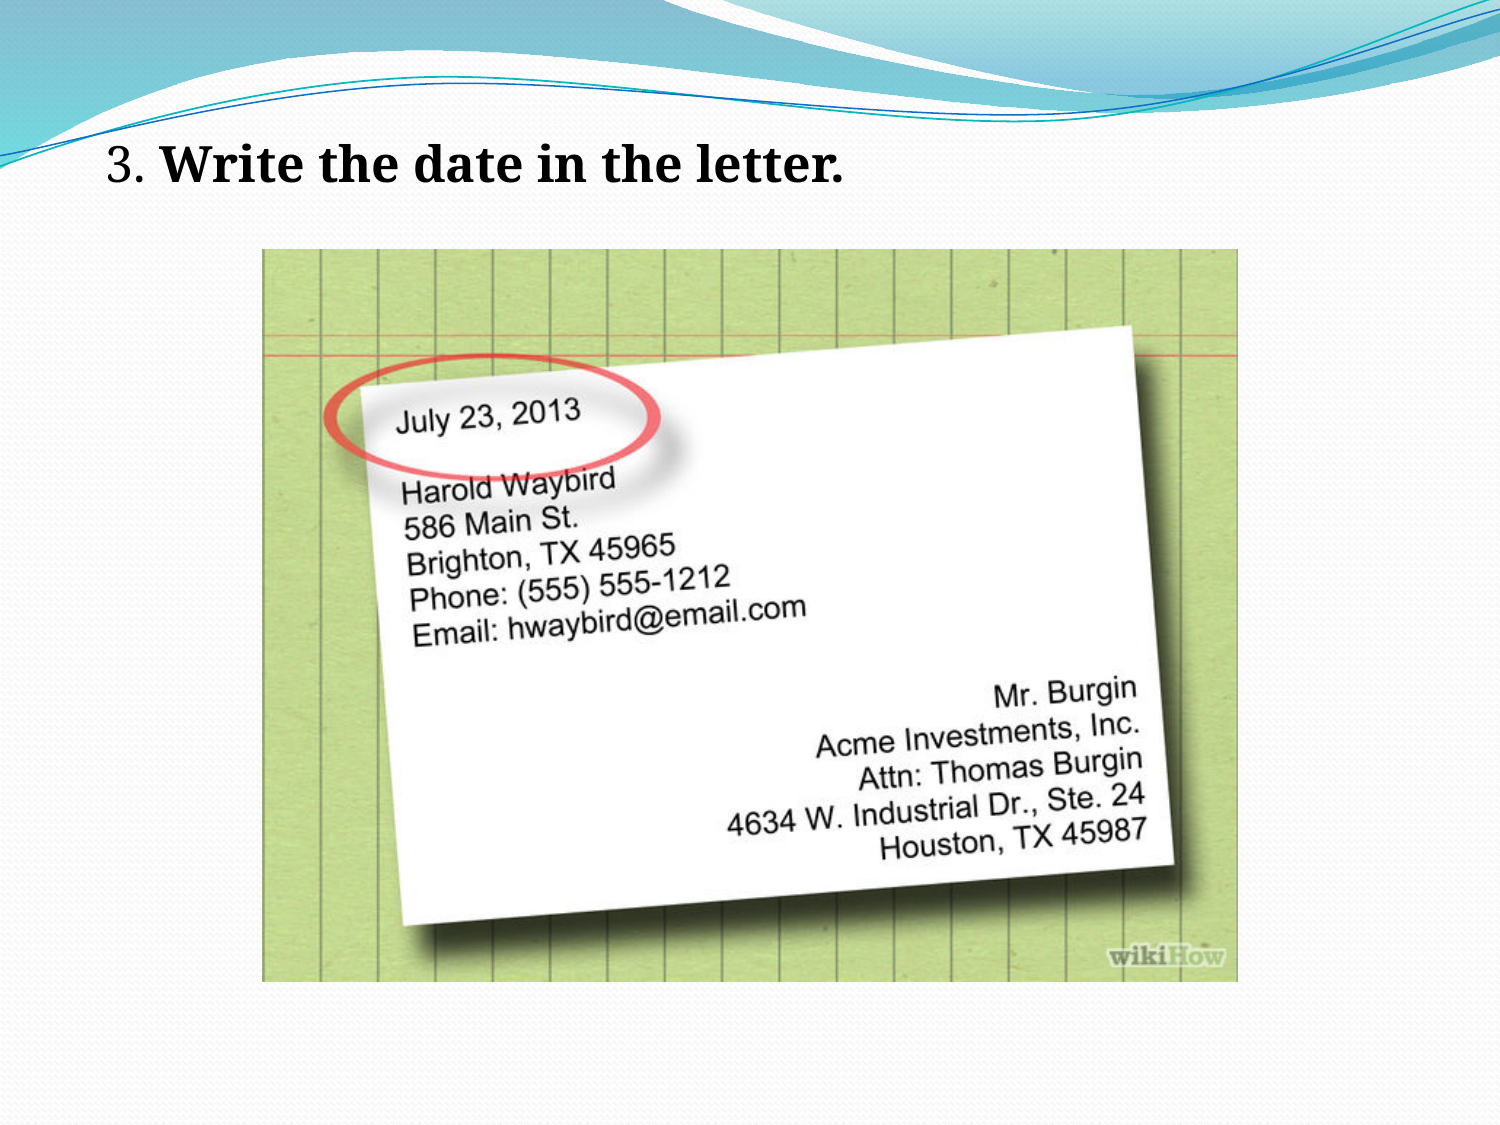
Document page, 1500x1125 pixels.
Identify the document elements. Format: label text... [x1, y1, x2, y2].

picture [262, 249, 1238, 983]
text_box 3. Write the date in the letter. [91, 124, 861, 200]
